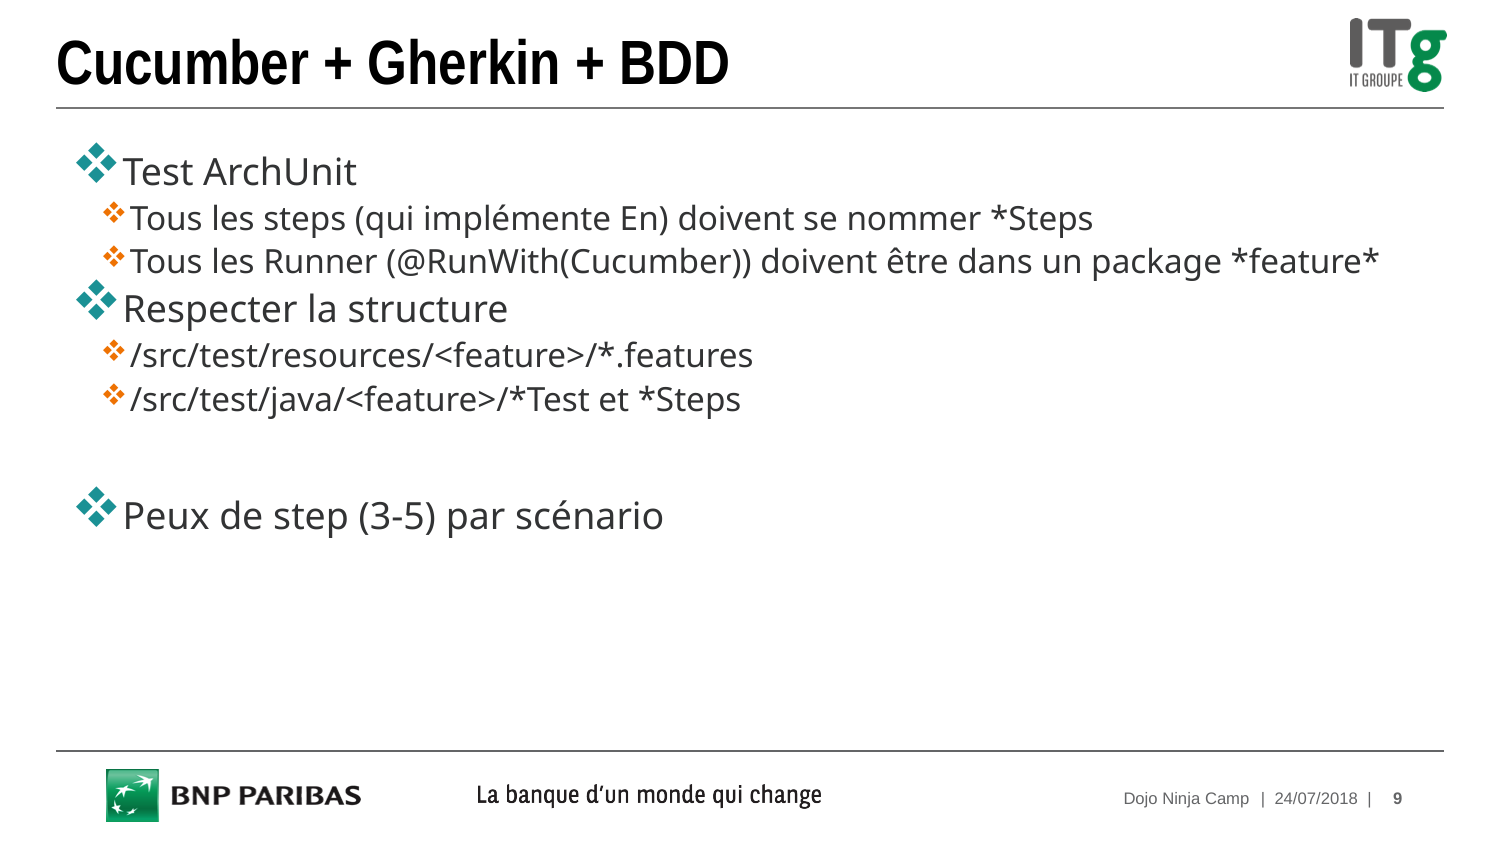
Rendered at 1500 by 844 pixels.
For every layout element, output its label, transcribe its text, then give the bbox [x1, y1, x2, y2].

picture [106, 769, 361, 822]
list Test ArchUnit Tous les steps (qui implémente En) doivent se nommer *Steps Tous les Runner (@RunWith(Cucumber)) doivent être dans un package *feature* Respecter la structure /src/test/resources/<feature>/*.features /src/test/java/<feature>/*Test et *Steps Peux de step (3-5) par scénario [56, 139, 1444, 729]
slide_number 9 [1372, 786, 1403, 810]
footer Dojo Ninja Camp [918, 786, 1250, 810]
picture [478, 784, 821, 809]
title Cucumber + Gherkin + BDD [56, 14, 1444, 106]
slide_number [1258, 786, 1372, 810]
